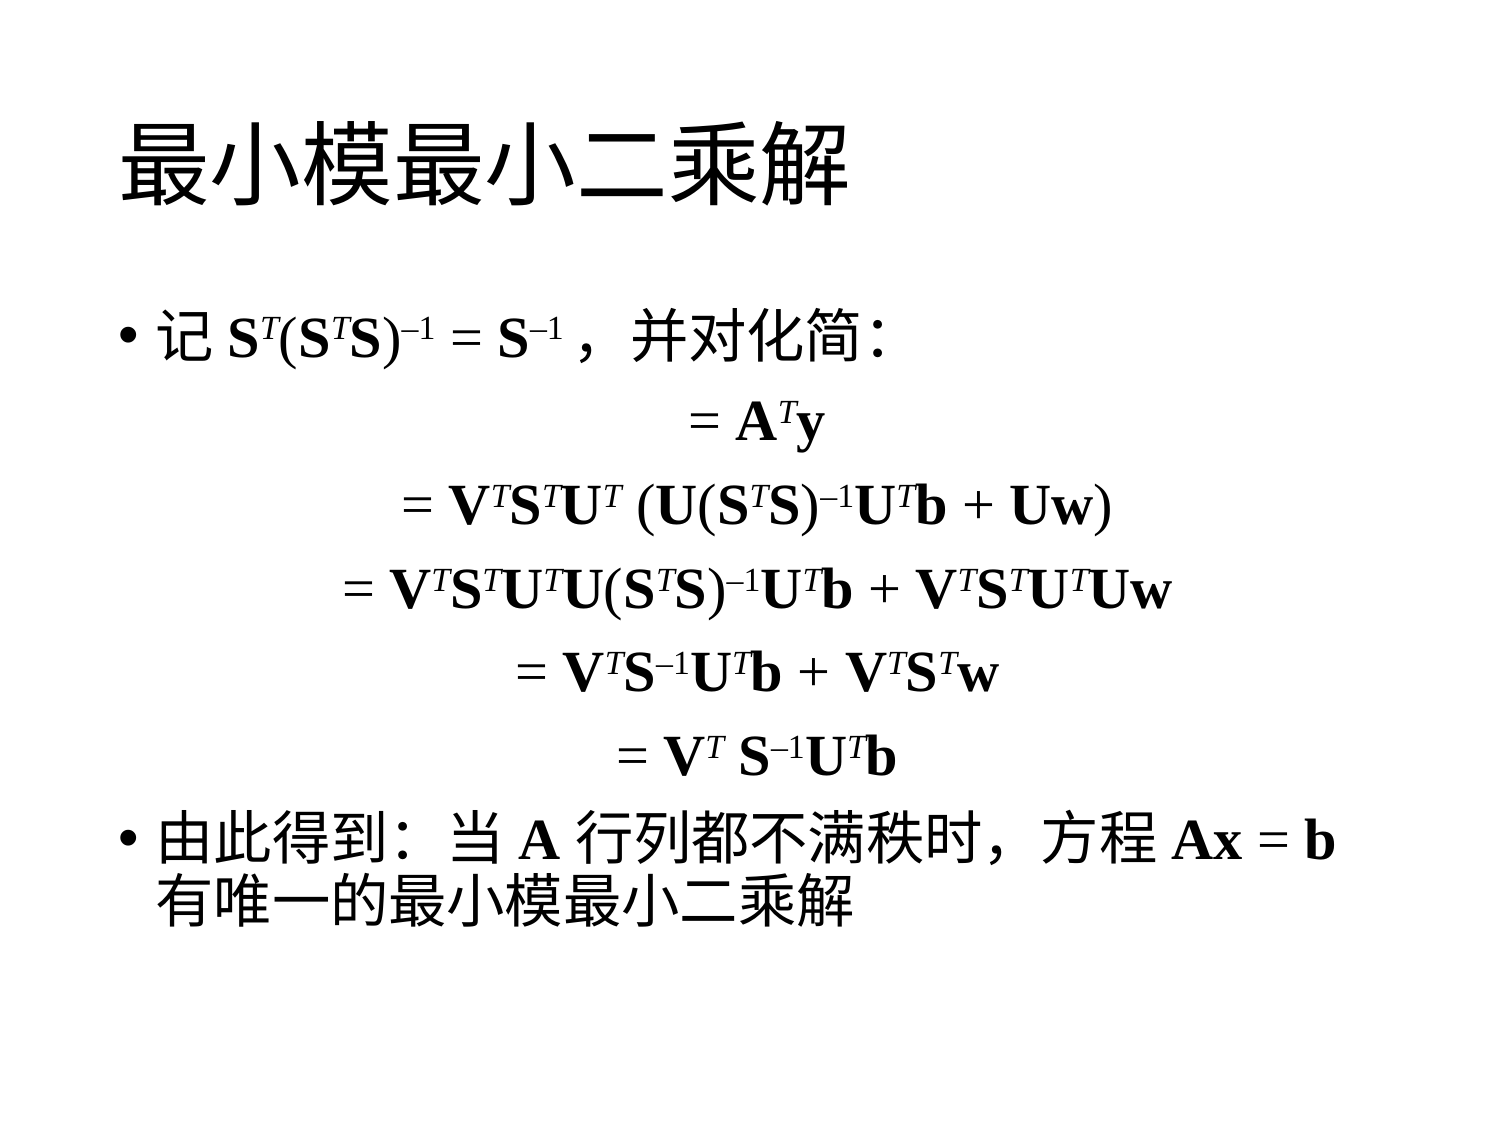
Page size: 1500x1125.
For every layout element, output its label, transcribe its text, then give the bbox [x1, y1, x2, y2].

title 最小模最小二乘解 [103, 59, 1397, 278]
